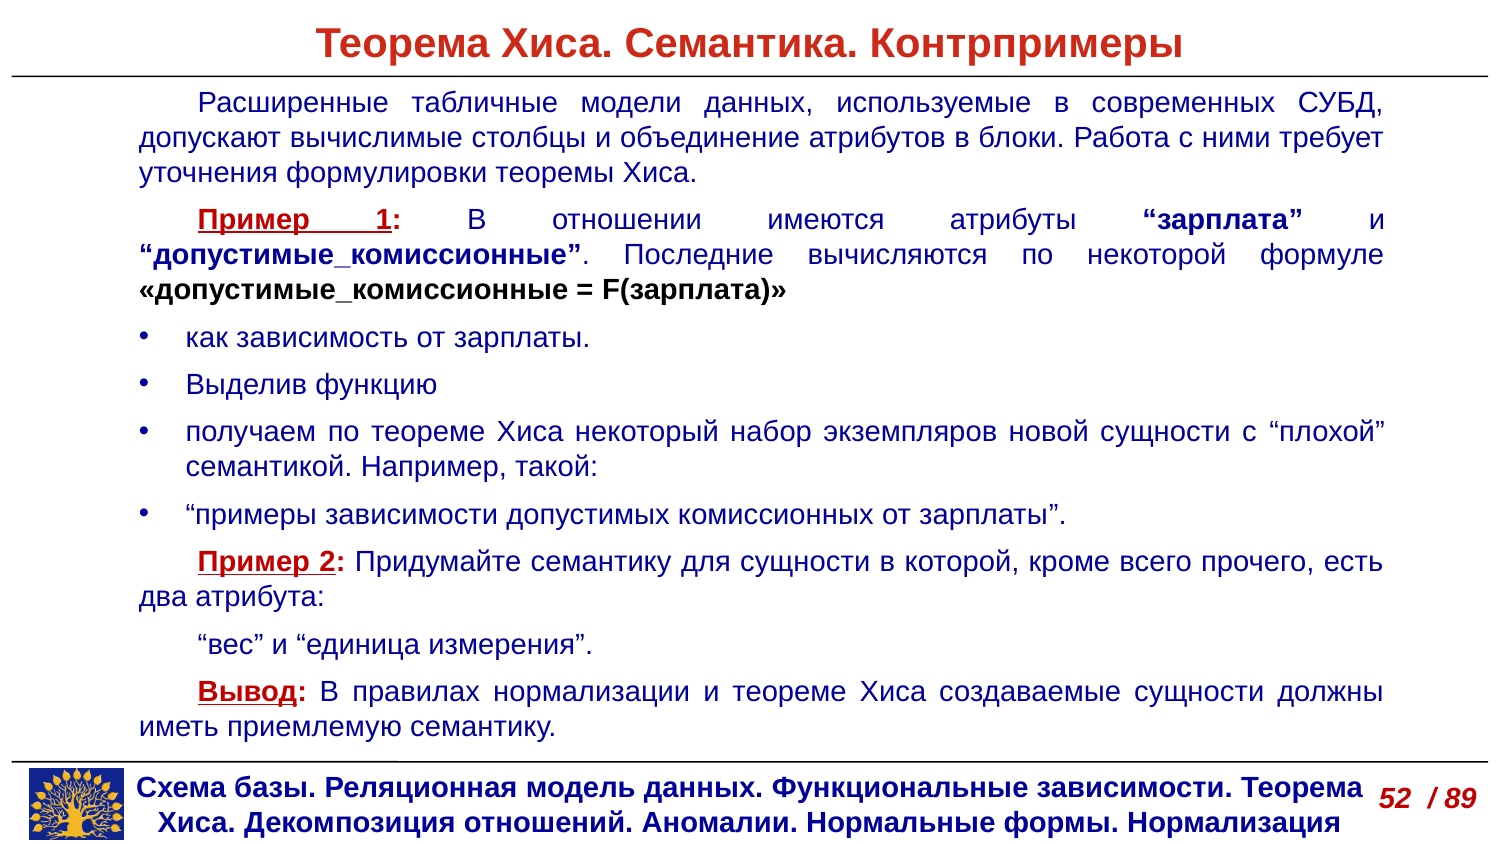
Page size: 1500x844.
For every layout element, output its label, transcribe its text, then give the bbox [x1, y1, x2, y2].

picture [29, 768, 124, 840]
text_box Теорема Хиса. Семантика. Контрпримеры [0, 8, 1500, 76]
